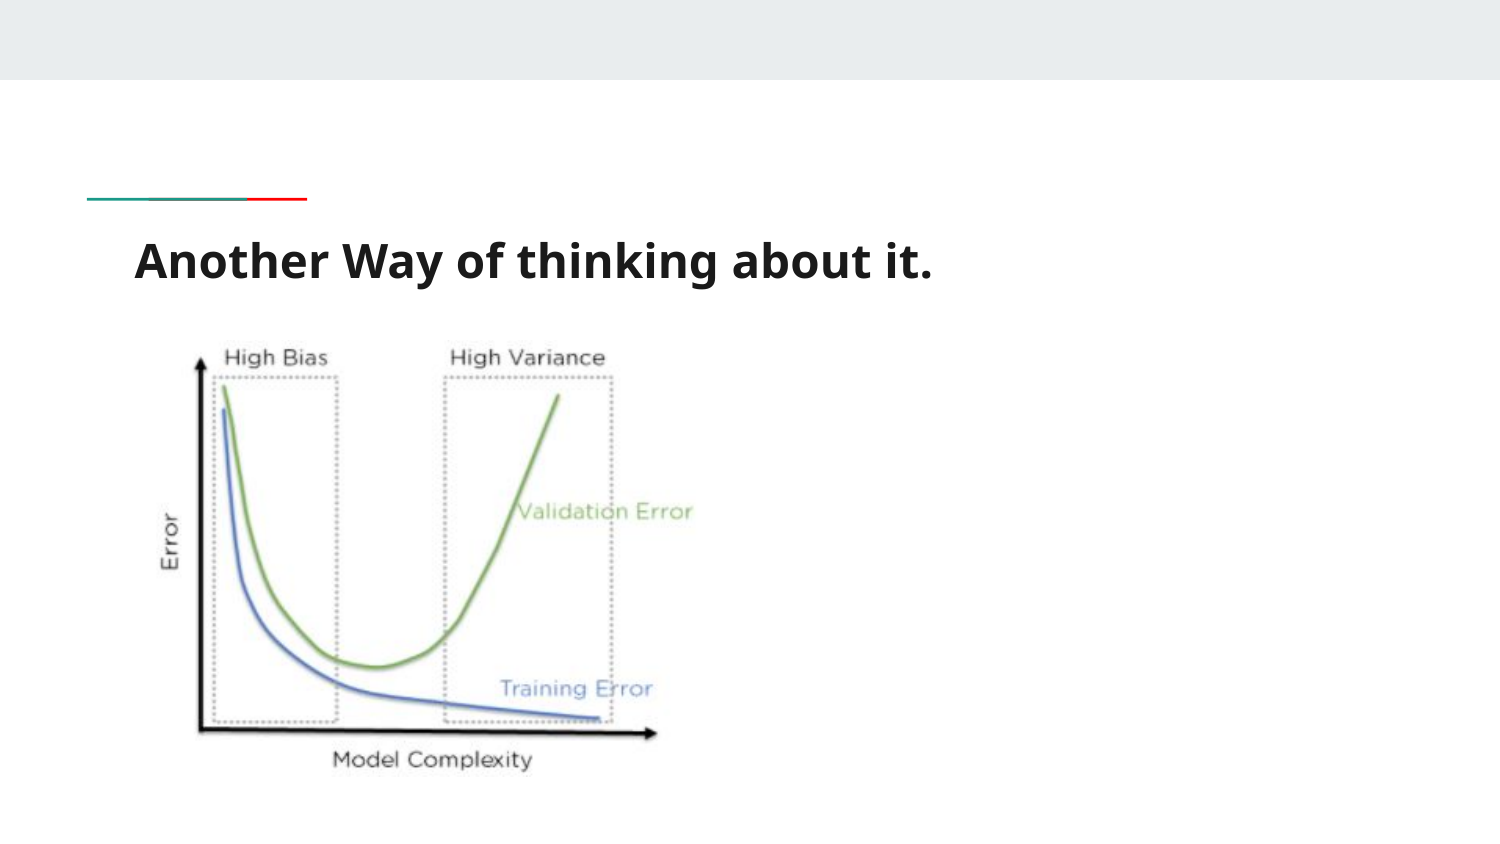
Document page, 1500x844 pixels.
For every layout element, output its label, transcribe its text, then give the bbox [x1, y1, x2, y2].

picture [119, 340, 719, 778]
title Another Way of thinking about it. [119, 216, 1381, 305]
